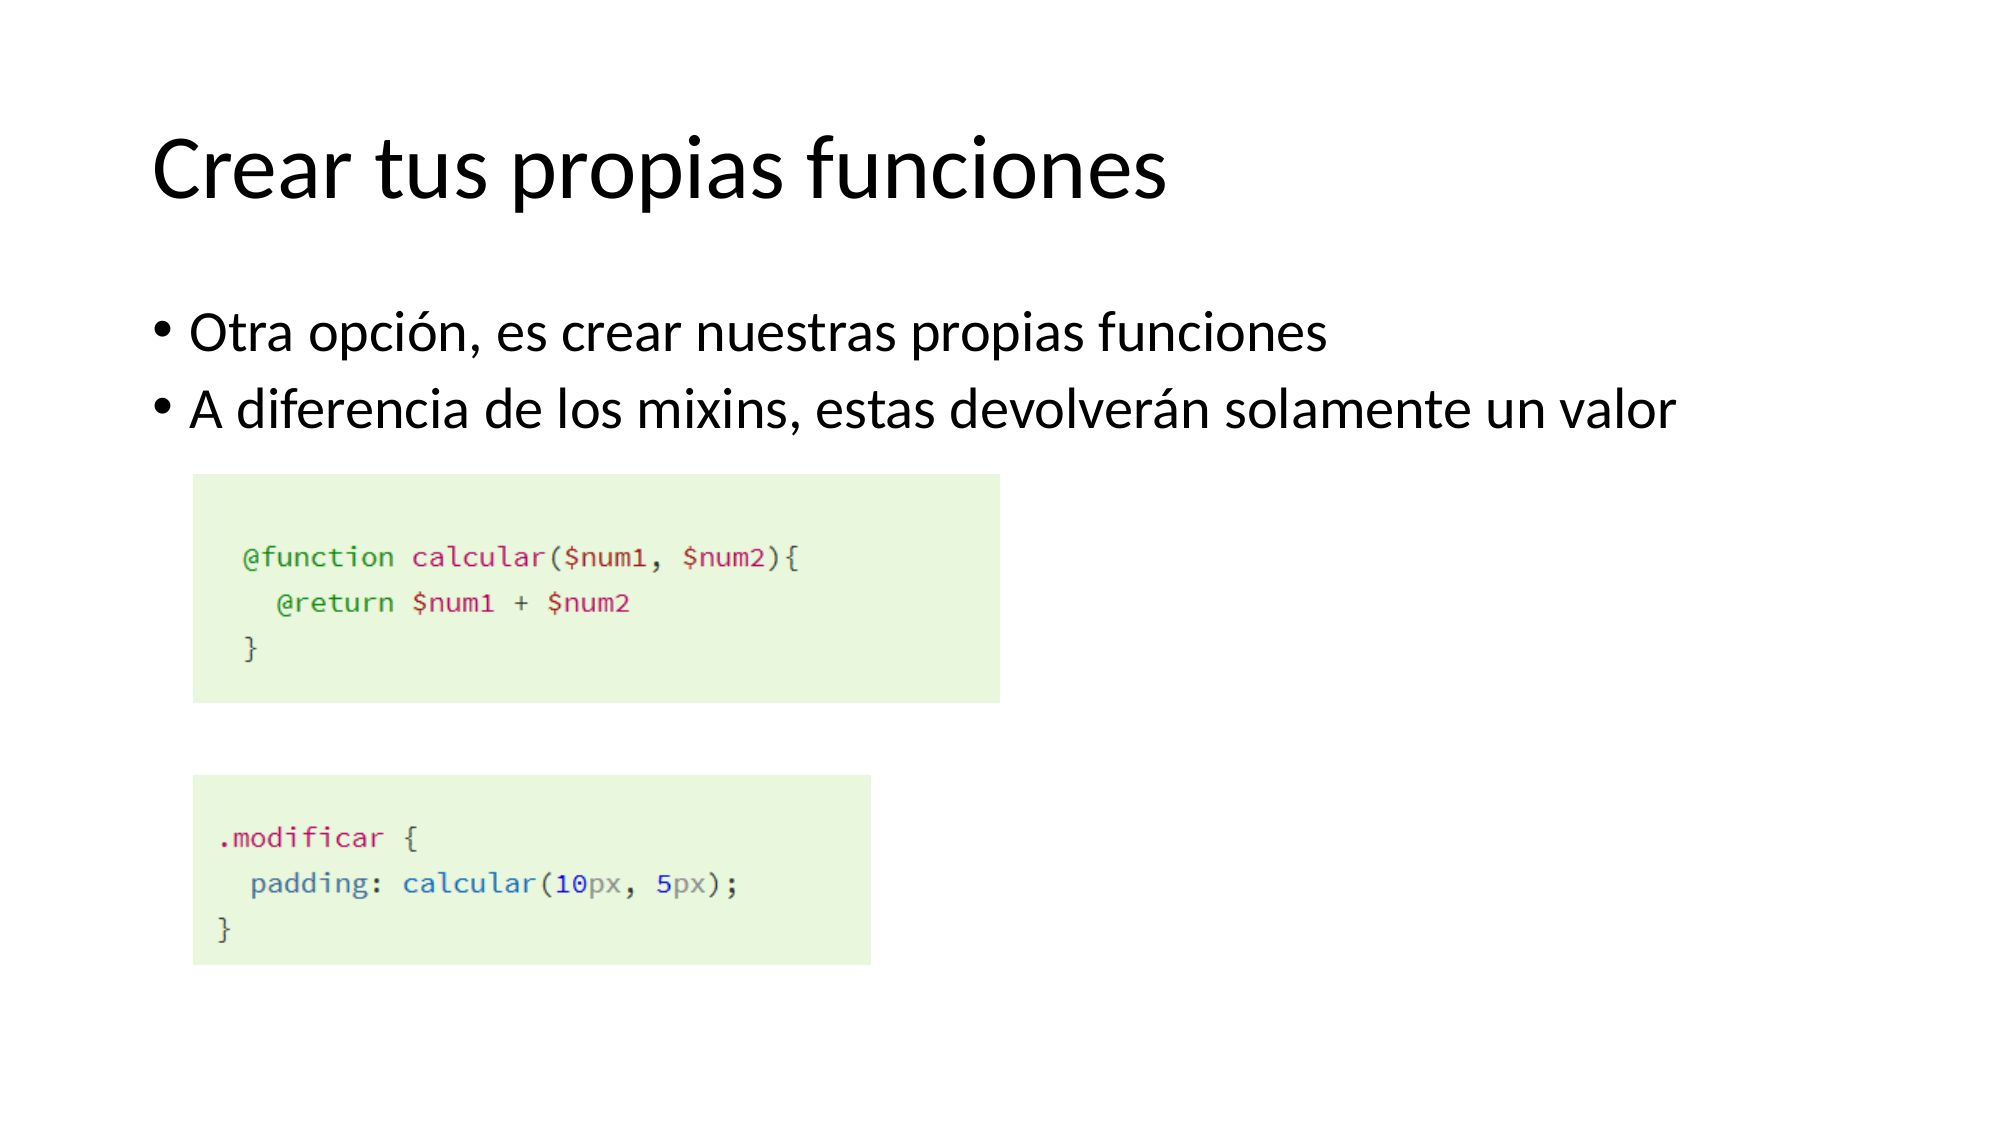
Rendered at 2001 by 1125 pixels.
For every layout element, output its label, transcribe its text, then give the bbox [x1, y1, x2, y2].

picture [193, 474, 1001, 704]
title Crear tus propias funciones [137, 59, 1863, 278]
picture [193, 775, 871, 965]
list Otra opción, es crear nuestras propias funciones A diferencia de los mixins, estas devolverán solamente un valor [137, 299, 1863, 450]
